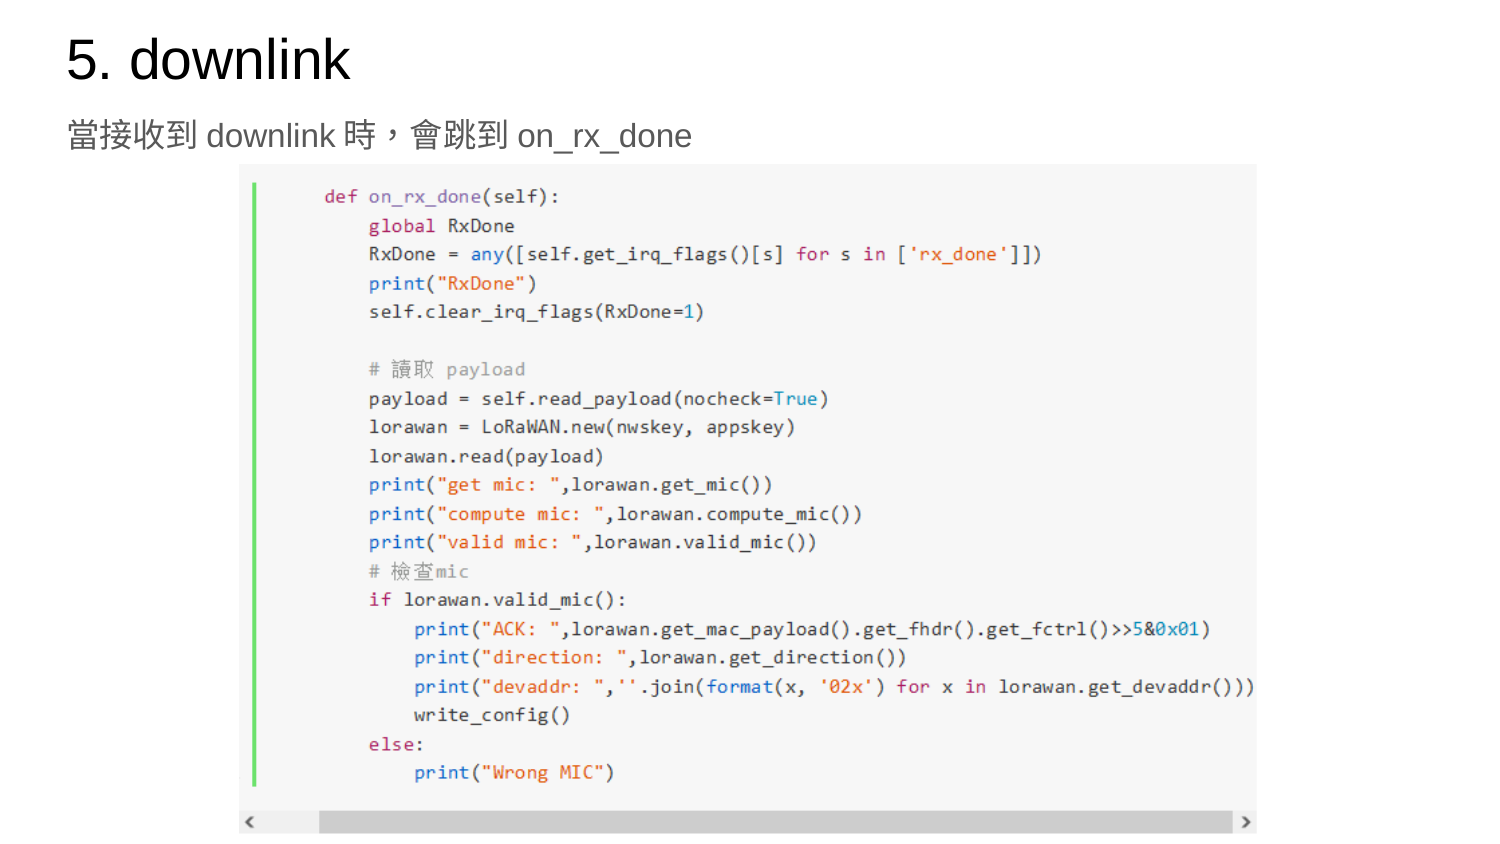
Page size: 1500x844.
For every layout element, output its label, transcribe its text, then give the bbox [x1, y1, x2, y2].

list 當接收到downlink時，會跳到on_rx_done [51, 96, 1449, 658]
title 5. downlink [51, 12, 1449, 96]
picture [239, 164, 1261, 835]
